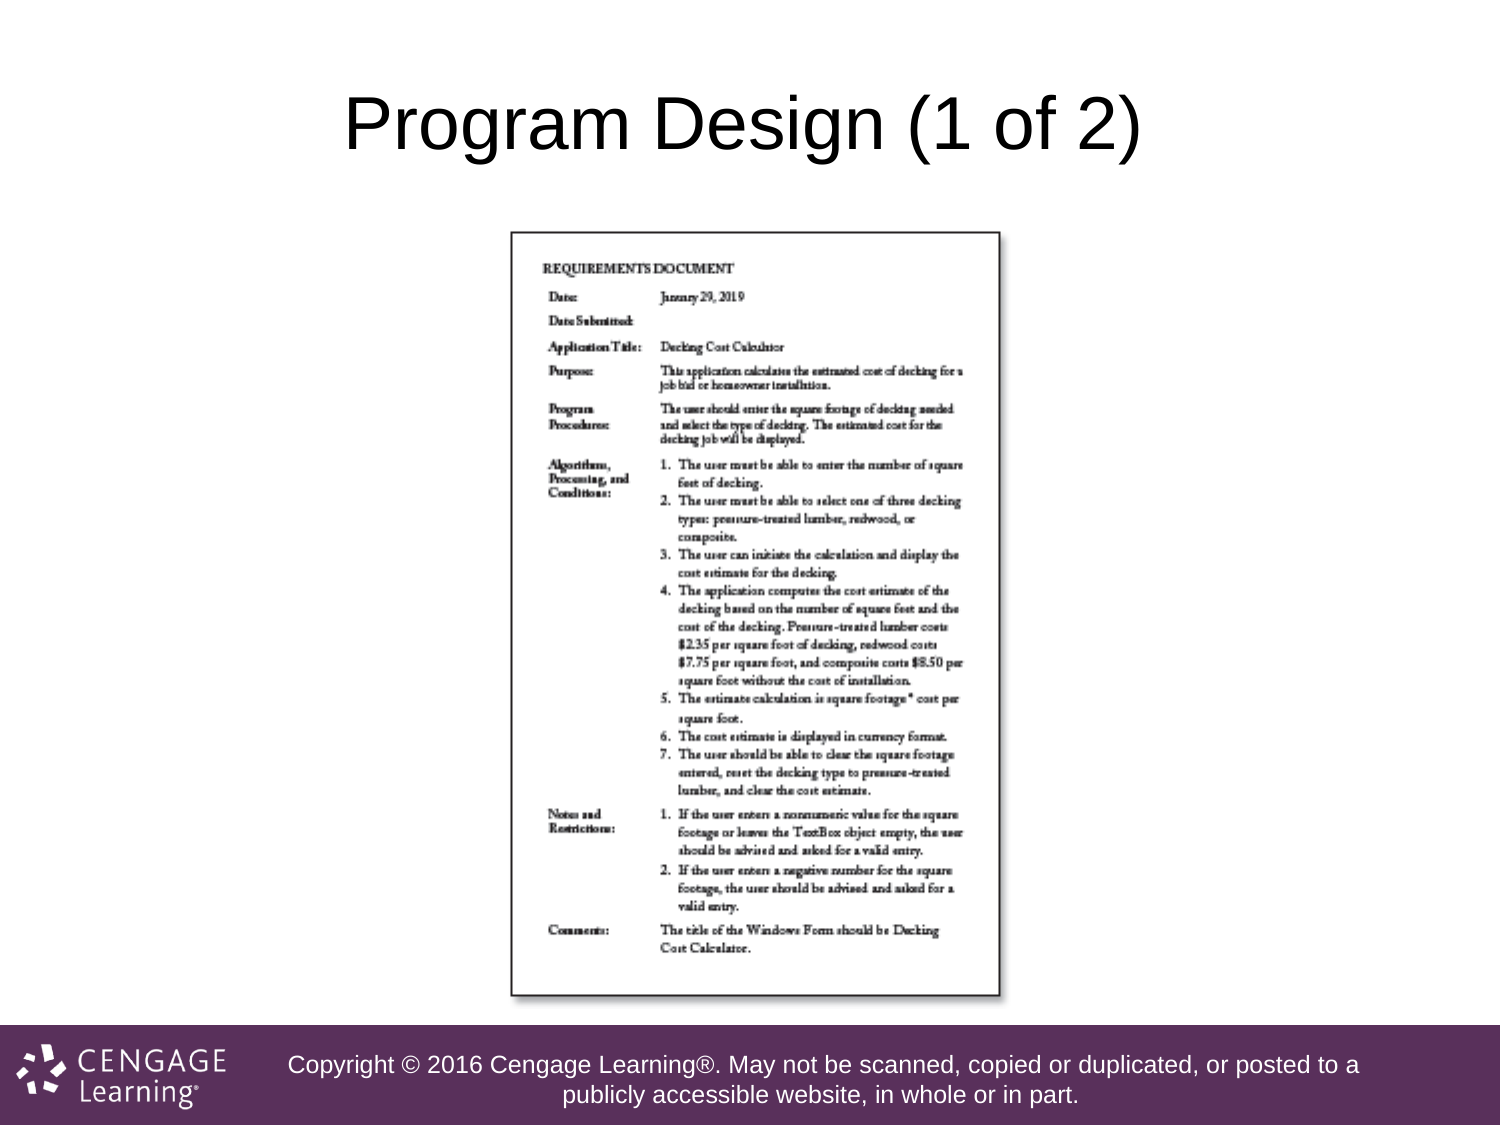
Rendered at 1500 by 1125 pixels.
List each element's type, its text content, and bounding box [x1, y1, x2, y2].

title Program Design (1 of 2) [85, 50, 1404, 190]
picture [12, 1040, 229, 1113]
picture [495, 212, 1023, 1009]
